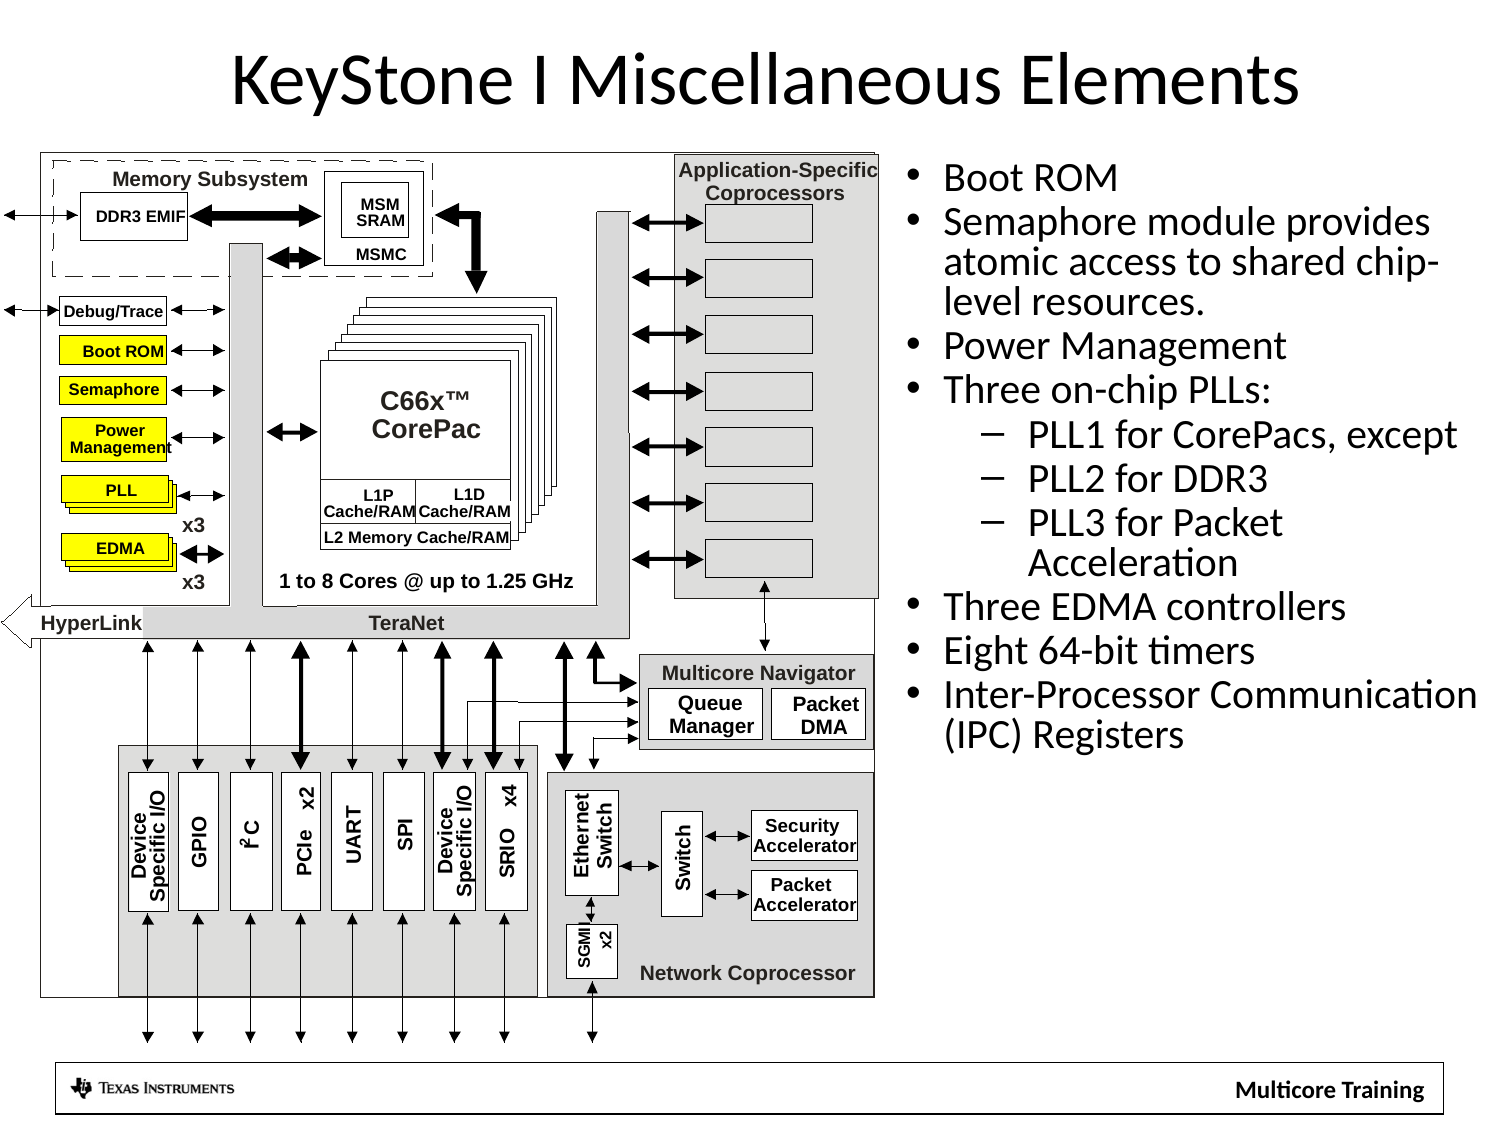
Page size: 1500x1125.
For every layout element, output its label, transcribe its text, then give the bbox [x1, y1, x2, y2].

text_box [0, 149, 880, 1044]
title KeyStone I Miscellaneous Elements [91, 12, 1442, 138]
text_box Boot ROM Semaphore module provides atomic access to shared chip-level resources. Power Management Three on-chip PLLs: PLL1 for CorePacs, except PLL2 for DDR3 PLL3 for Packet Acceleration Three EDMA controllers Eight 64-bit timers Inter-Processor Communication (IPC) Registers [891, 152, 1500, 997]
picture [59, 1066, 245, 1110]
